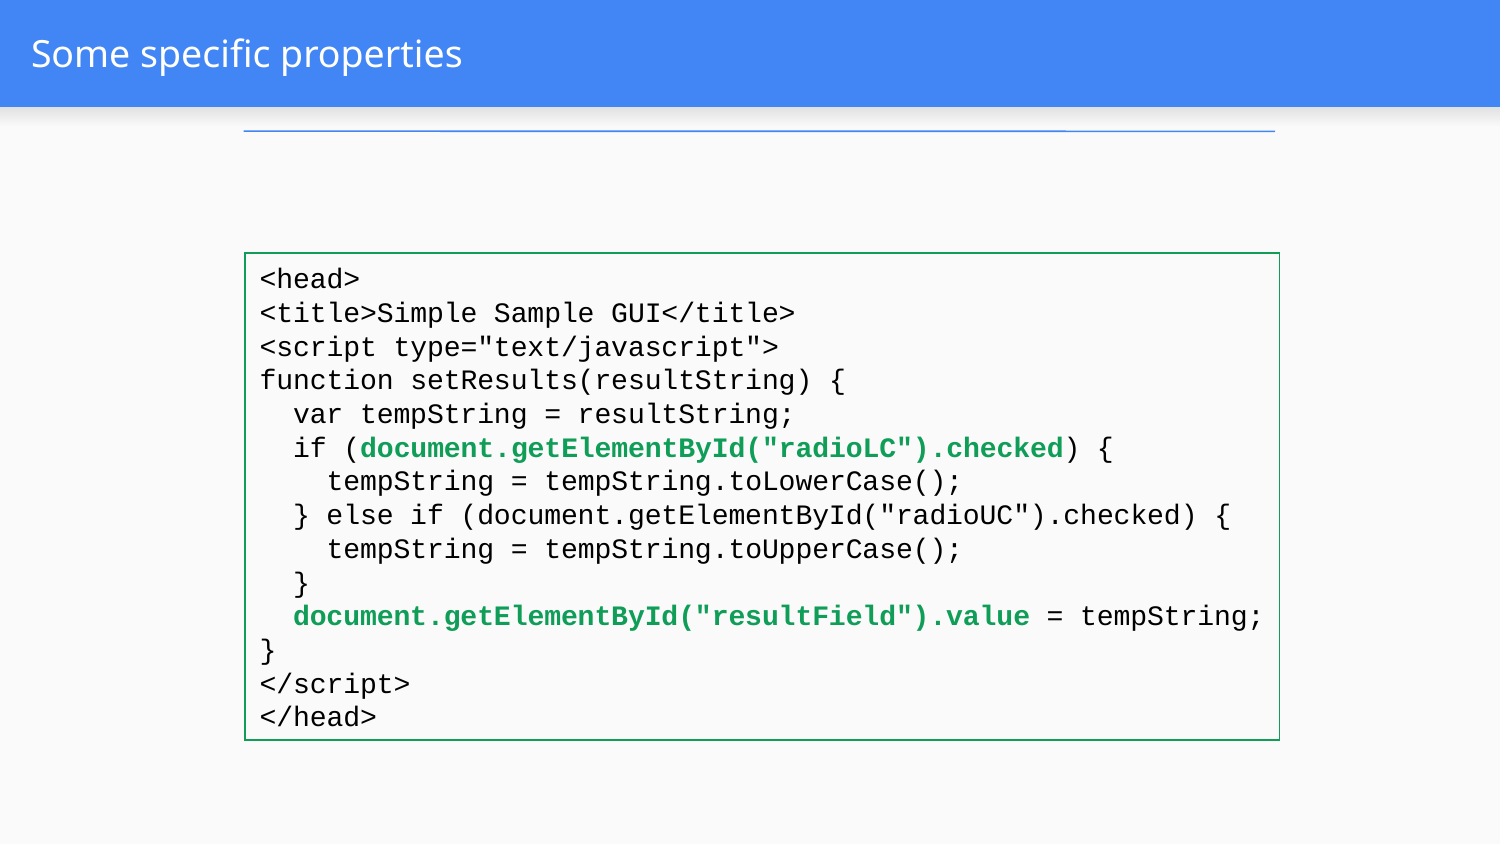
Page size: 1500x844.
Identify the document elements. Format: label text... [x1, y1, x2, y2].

text_box <head> <title>Simple Sample GUI</title> <script type="text/javascript"> function setResults(resultString) { var tempString = resultString; if (document.getElementById("radioLC").checked) { tempString = tempString.toLowerCase(); } else if (document.getElementById("radioUC").checked) { tempString = tempString.toUpperCase(); } document.getElementById("resultField").value = tempString; } </script> </head> [244, 253, 1280, 740]
title Some specific properties [16, 2, 1464, 102]
